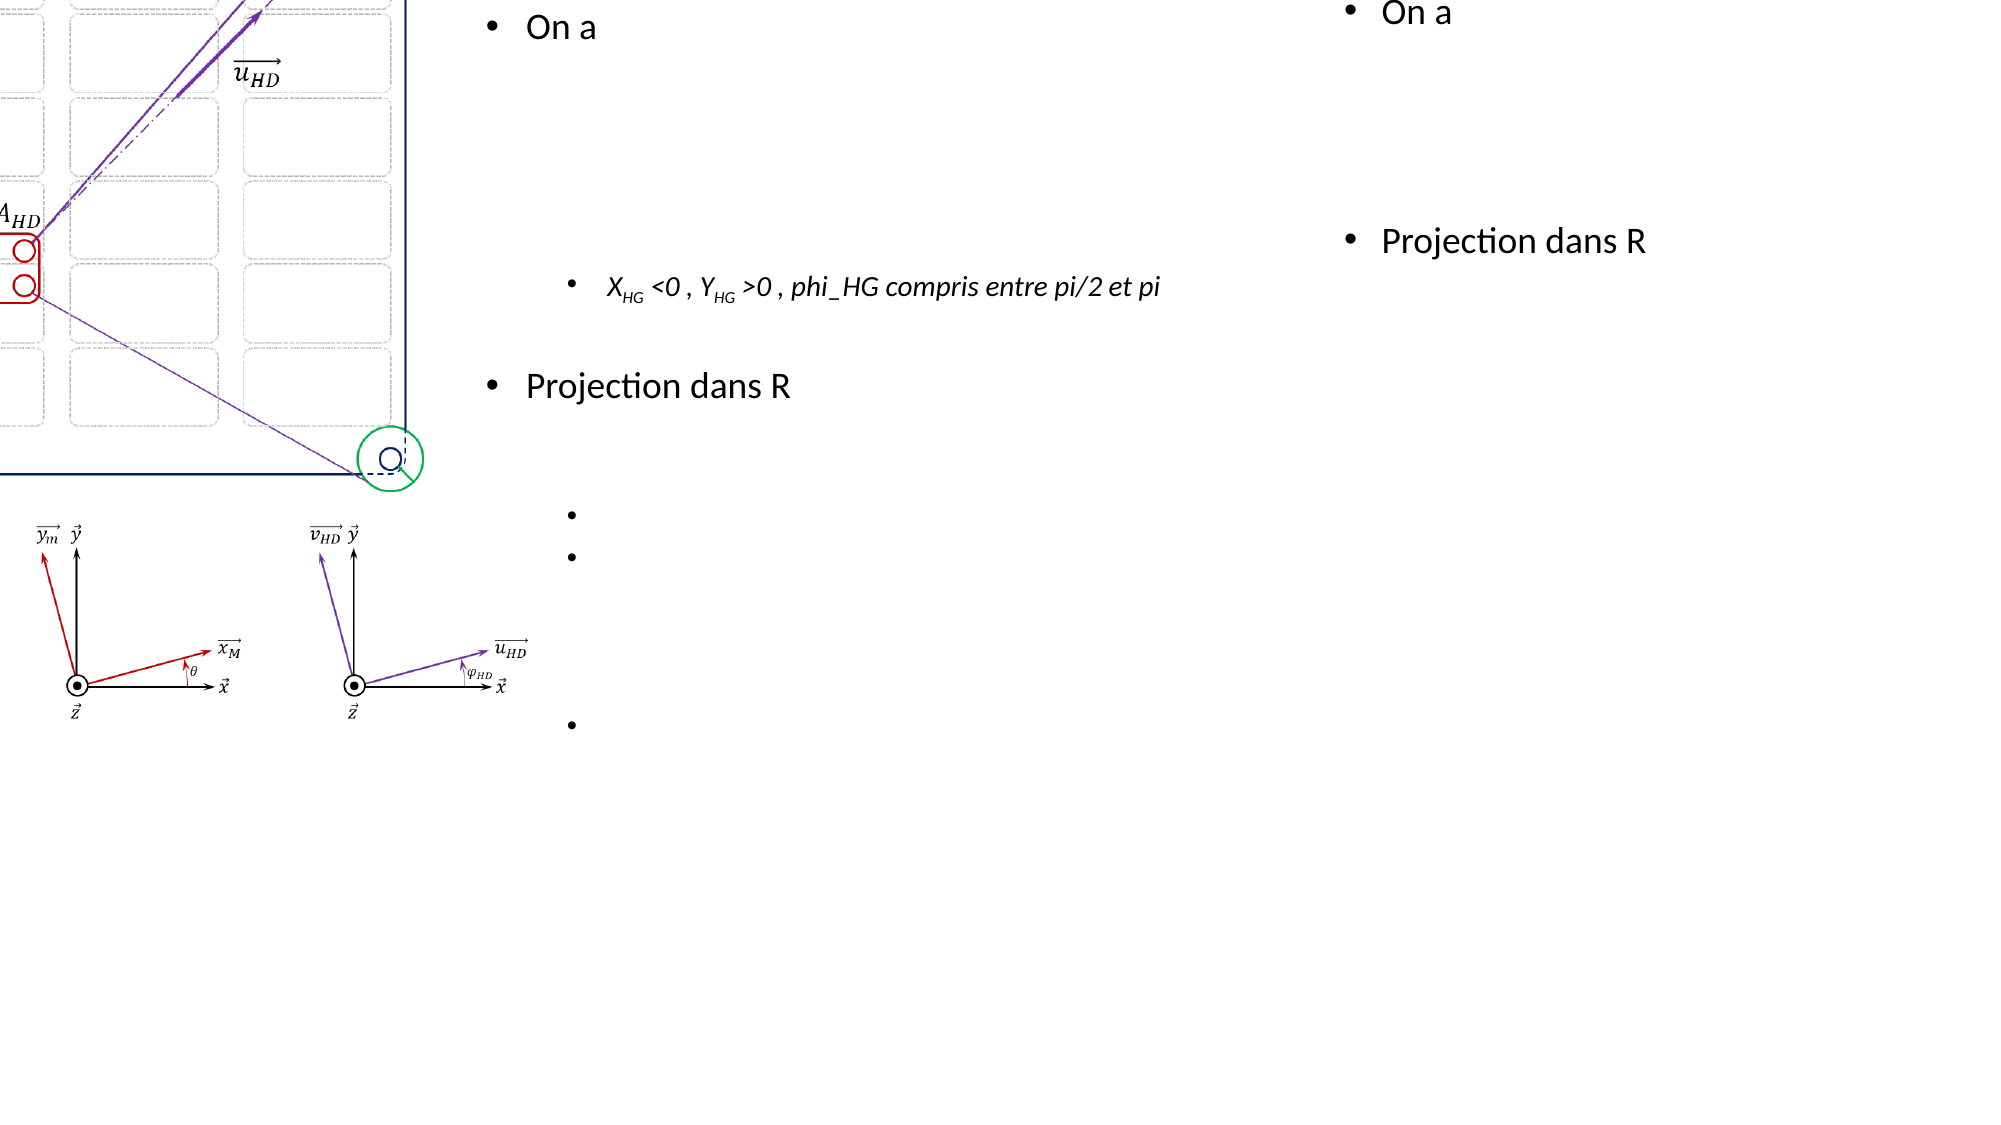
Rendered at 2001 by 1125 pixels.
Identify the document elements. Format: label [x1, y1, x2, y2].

picture [0, 0, 482, 492]
picture [29, 512, 531, 724]
